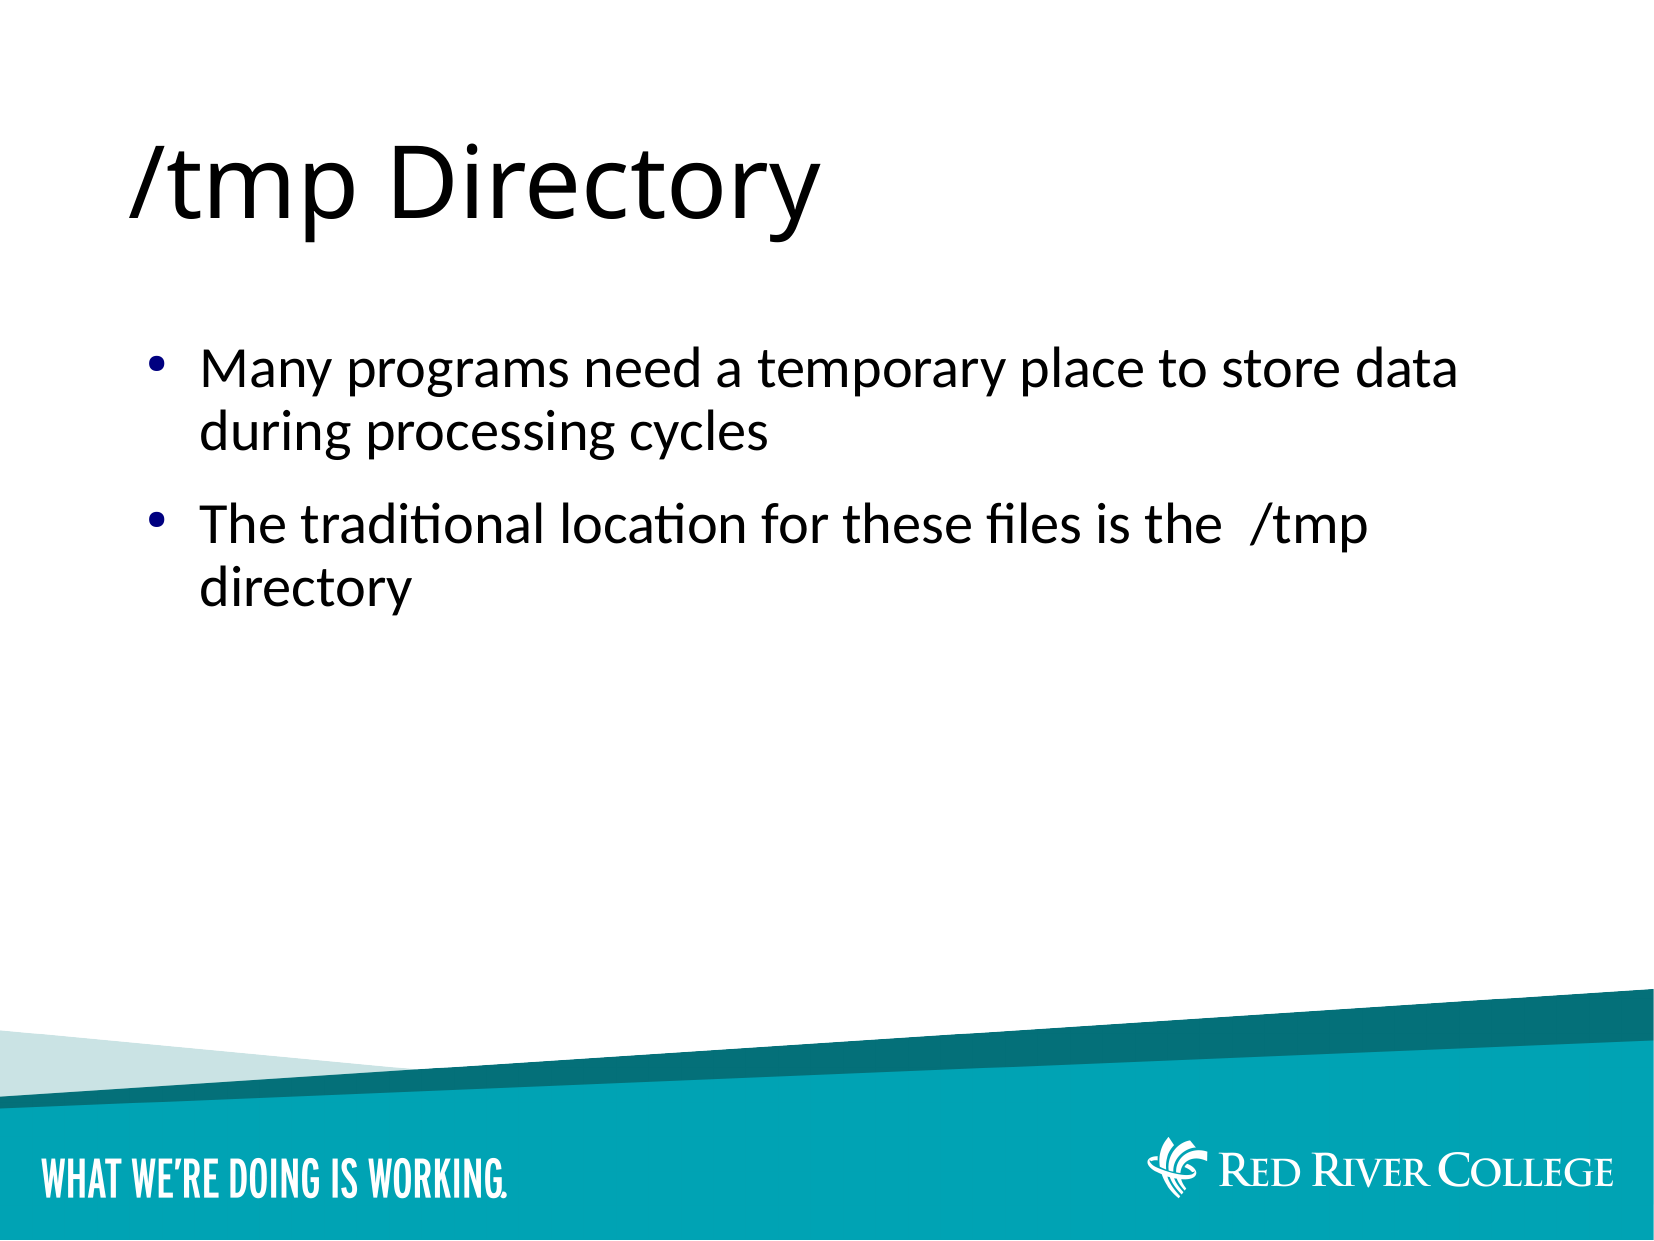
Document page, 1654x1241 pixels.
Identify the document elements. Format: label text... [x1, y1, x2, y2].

title /tmp Directory [113, 66, 1540, 306]
picture [0, 0, 1654, 1240]
list Many programs need a temporary place to store data during processing cycles The traditional location for these files is the /tmp directory [113, 330, 1540, 1117]
